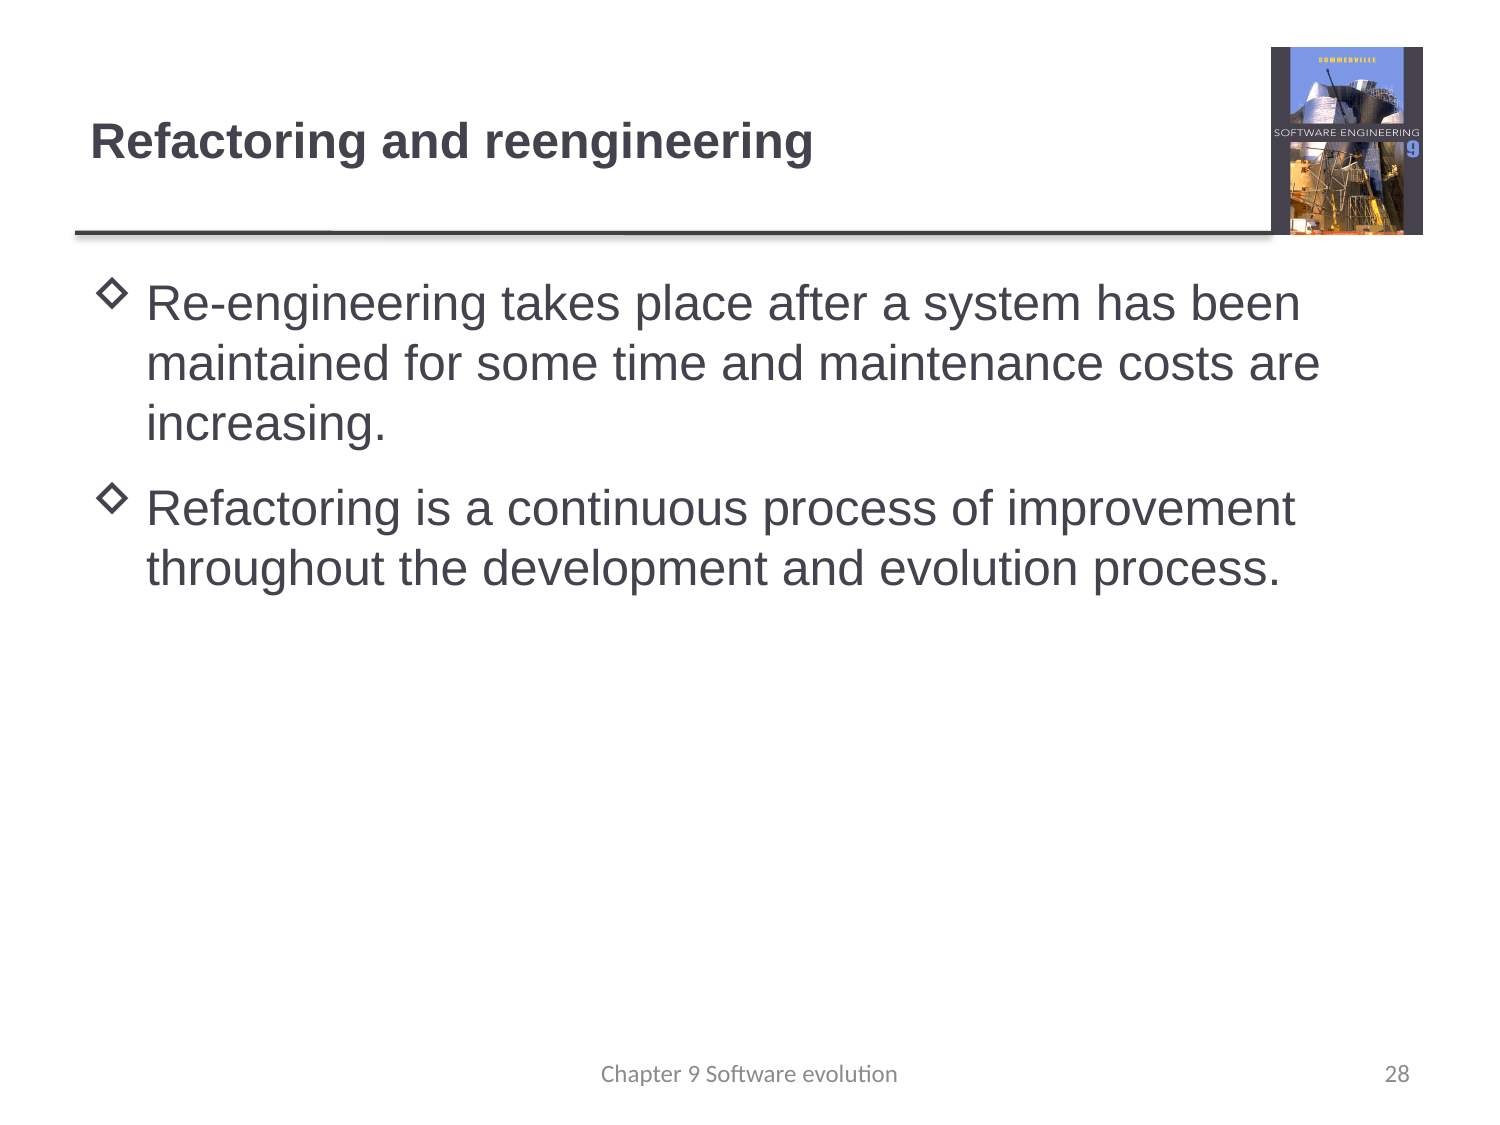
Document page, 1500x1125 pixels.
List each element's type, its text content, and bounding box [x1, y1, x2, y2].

list Re-engineering takes place after a system has been maintained for some time and maintenance costs are increasing. Refactoring is a continuous process of improvement throughout the development and evolution process. [75, 262, 1425, 1005]
footer Chapter 9 Software evolution [512, 1042, 988, 1103]
picture [1272, 47, 1423, 235]
slide_number 28 [1074, 1042, 1425, 1103]
title Refactoring and reengineering [74, 44, 1272, 233]
